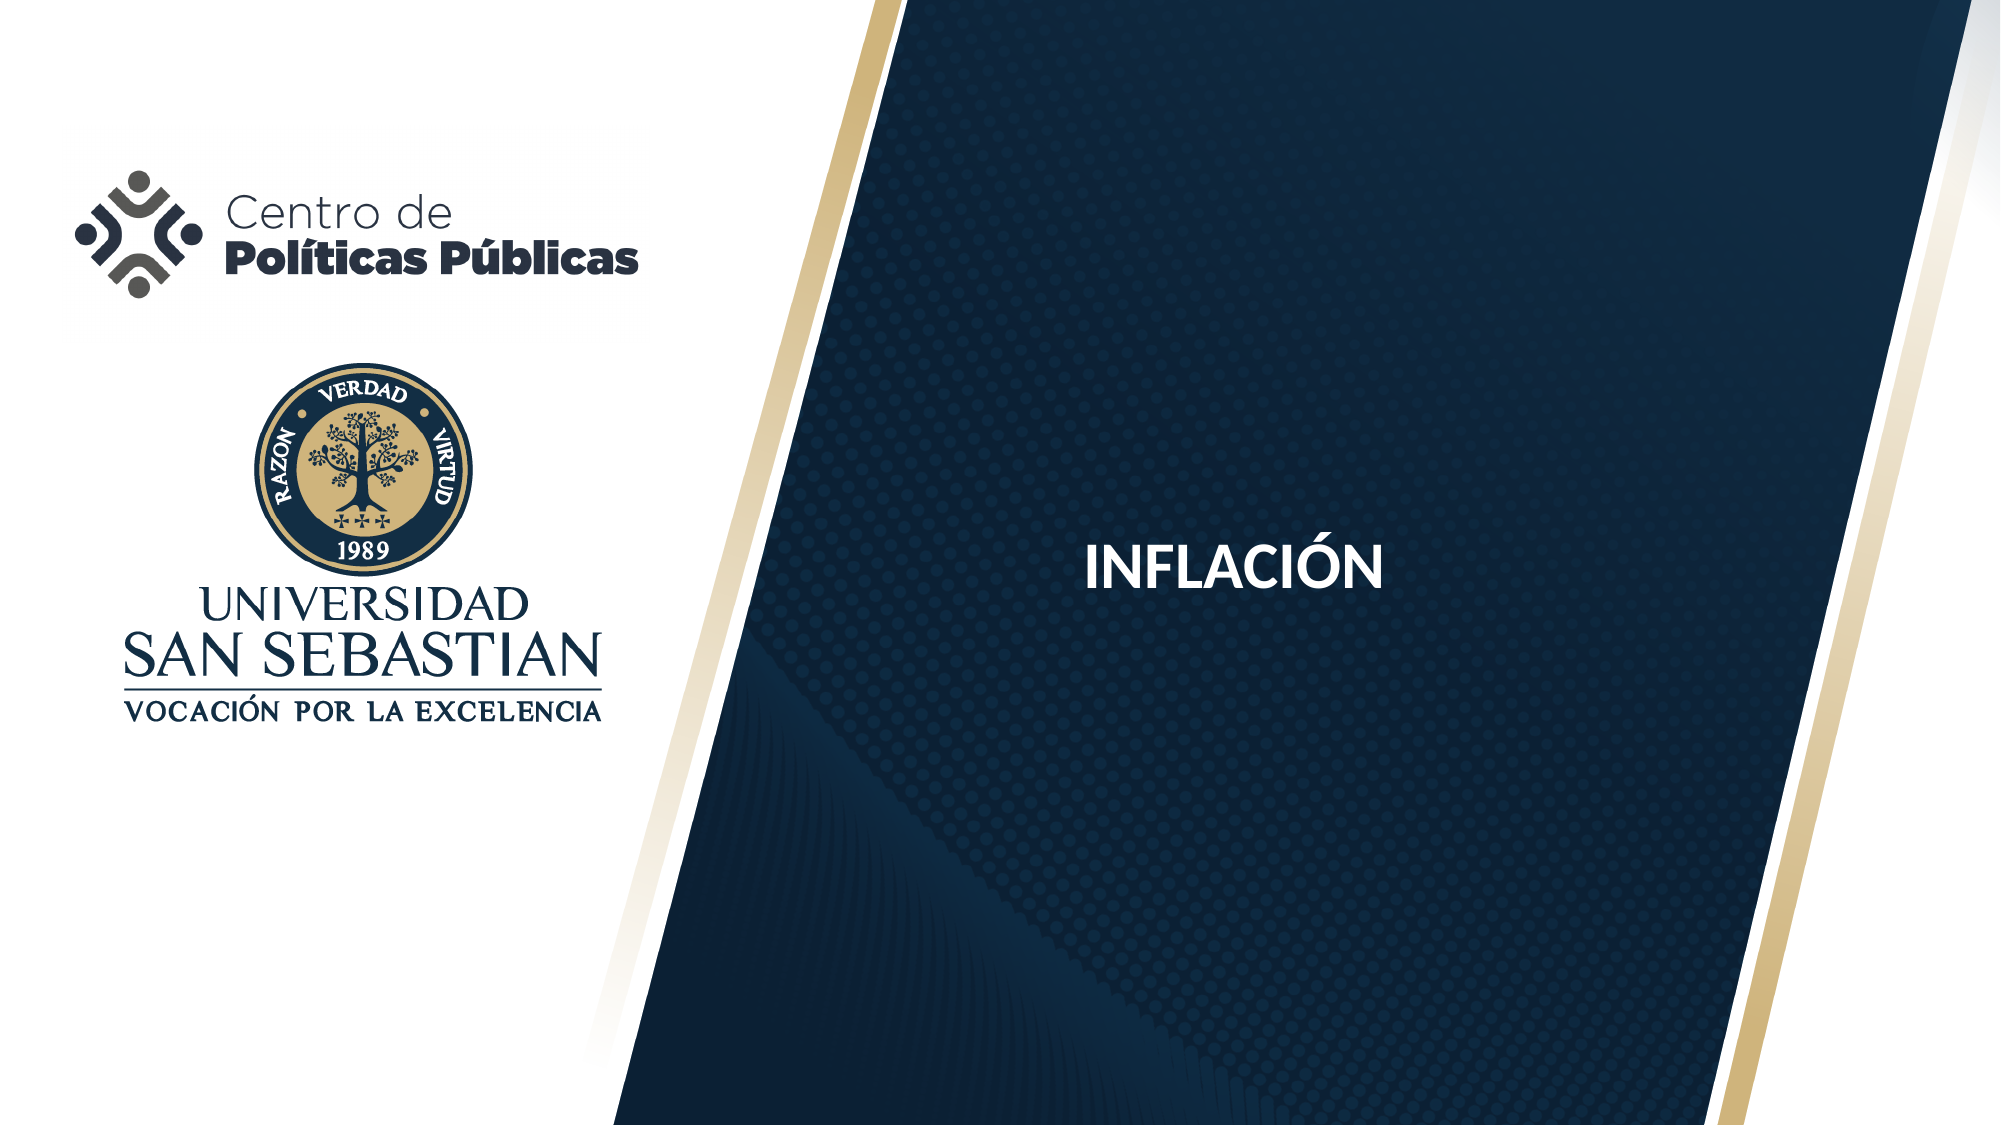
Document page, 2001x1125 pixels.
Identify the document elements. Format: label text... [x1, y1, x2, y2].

picture [0, 0, 2001, 1125]
text_box INFLACIÓN [1068, 514, 2000, 610]
